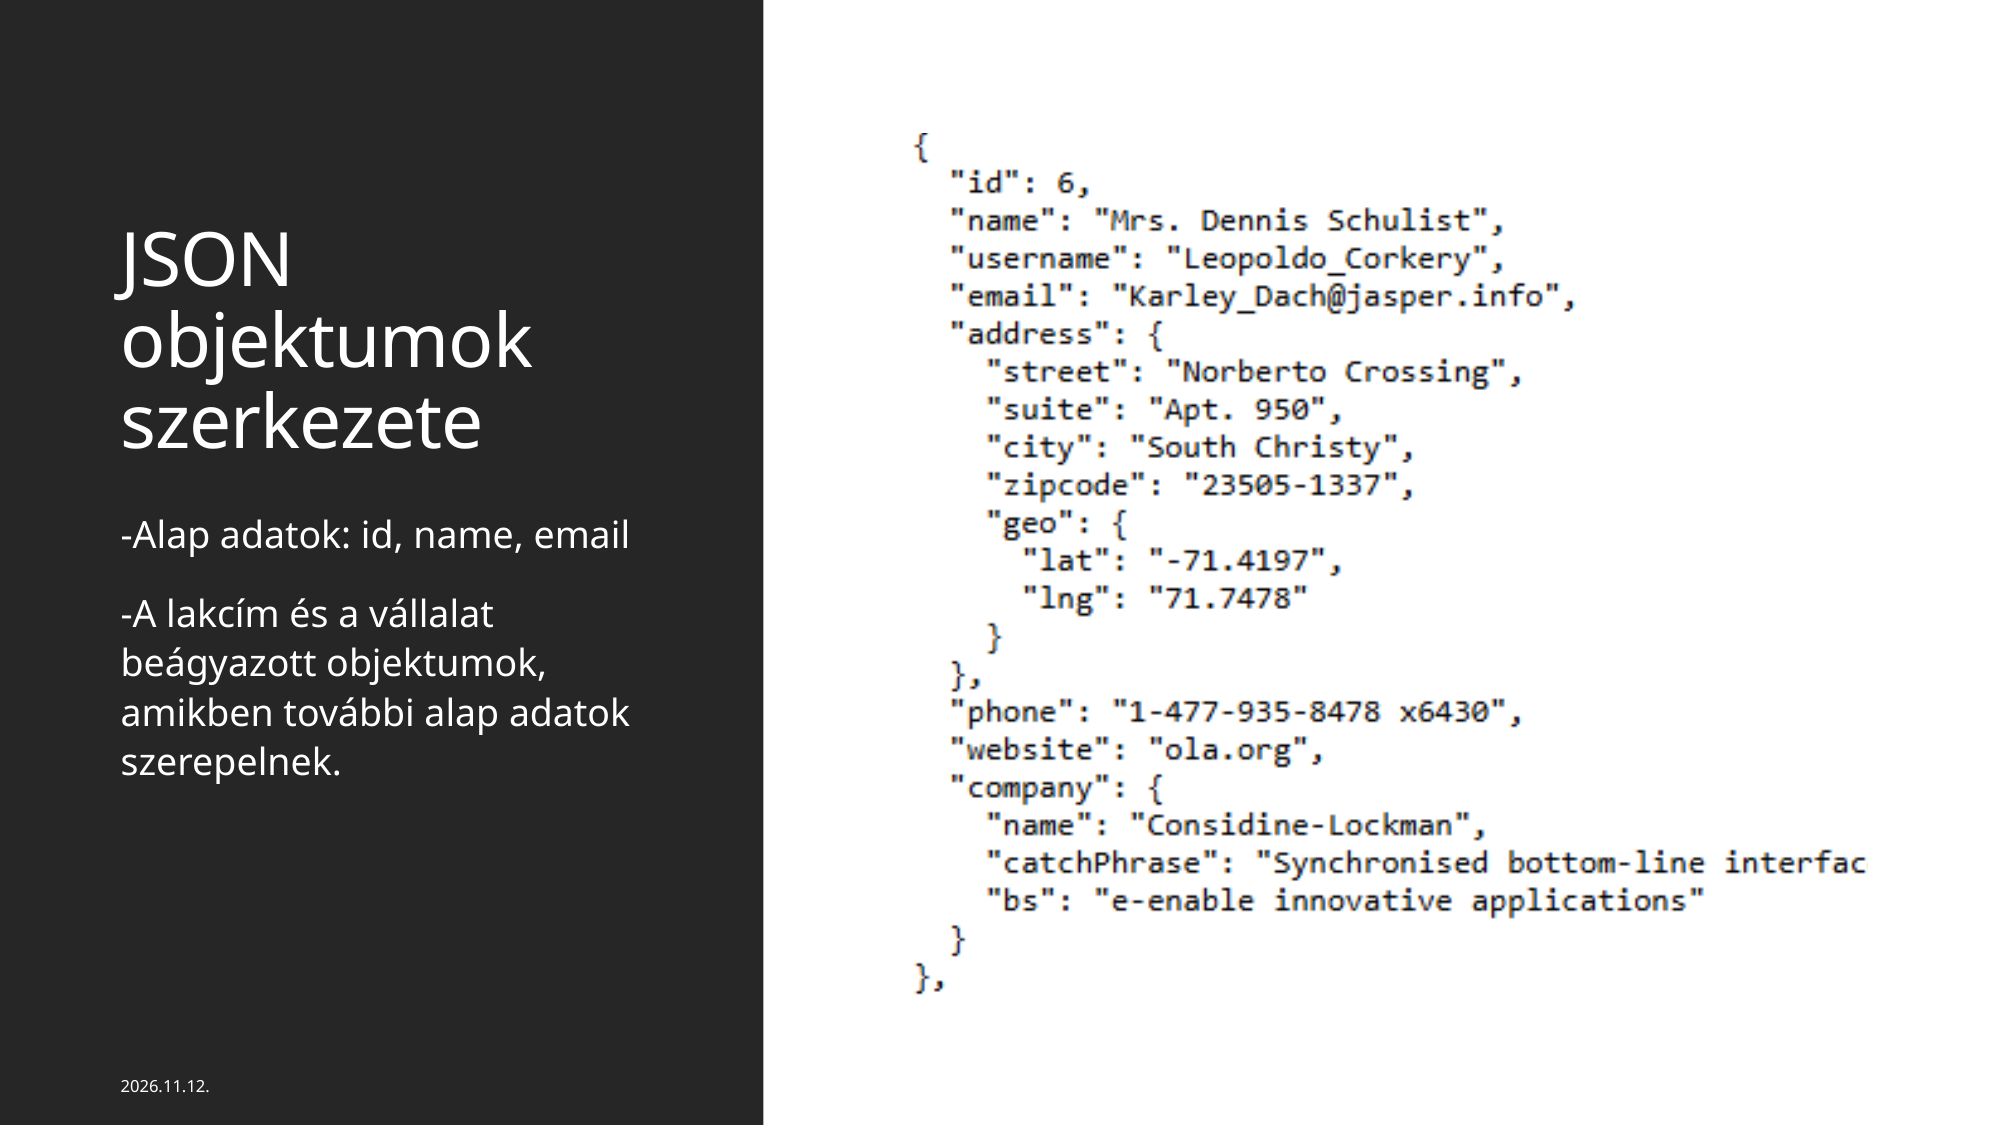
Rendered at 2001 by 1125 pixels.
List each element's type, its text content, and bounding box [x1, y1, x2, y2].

list -Alap adatok: id, name, email -A lakcím és a vállalat beágyazott objektumok, amikben további alap adatok szerepelnek. [105, 499, 683, 1002]
slide_number 2025. 05. 16. [105, 1057, 683, 1118]
title JSON objektumok szerkezete [105, 128, 683, 473]
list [894, 132, 1869, 1003]
